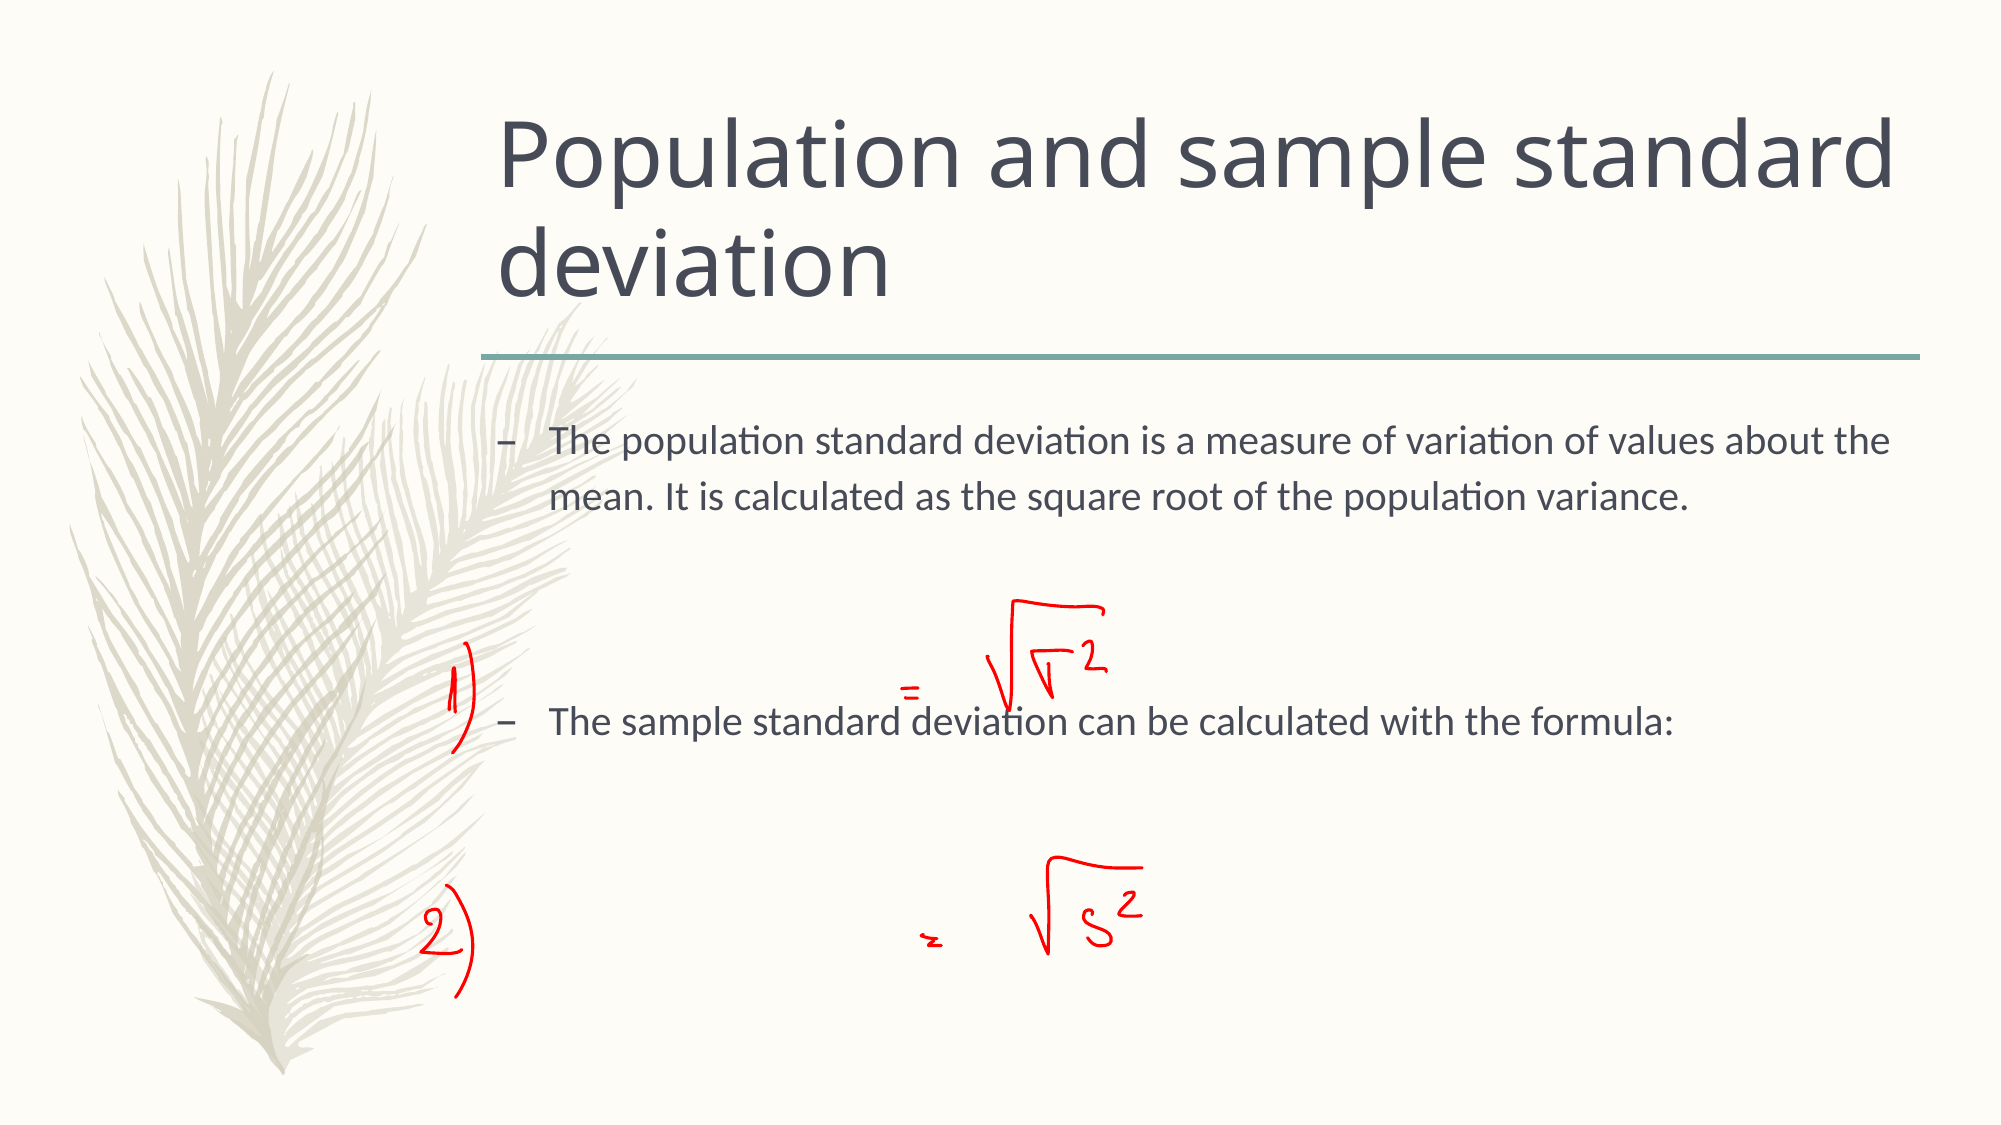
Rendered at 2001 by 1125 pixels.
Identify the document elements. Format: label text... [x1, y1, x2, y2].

title Population and sample standard deviation [481, 93, 1920, 350]
